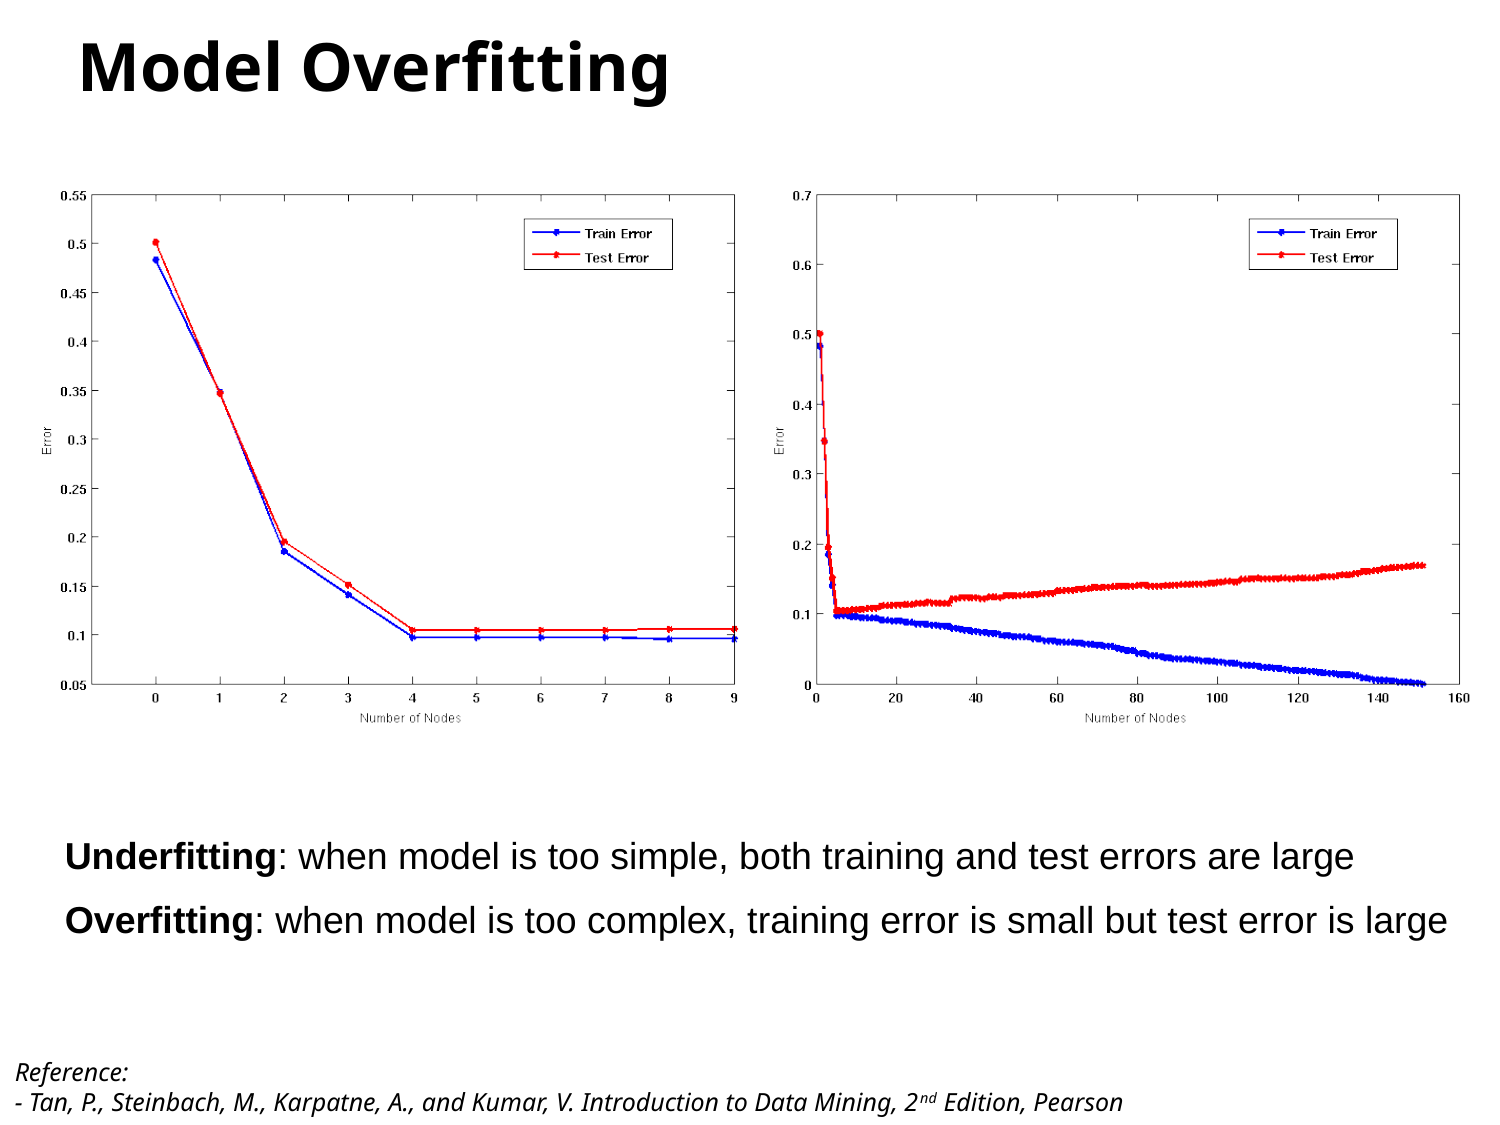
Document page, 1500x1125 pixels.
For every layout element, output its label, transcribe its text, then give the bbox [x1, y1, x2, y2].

picture [0, 149, 813, 751]
title Model Overfitting [62, 24, 1421, 113]
text_box Underfitting: when model is too simple, both training and test errors are large Overfitting: when model is too complex, training error is small but test error is large [49, 824, 1475, 949]
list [813, 149, 1500, 751]
